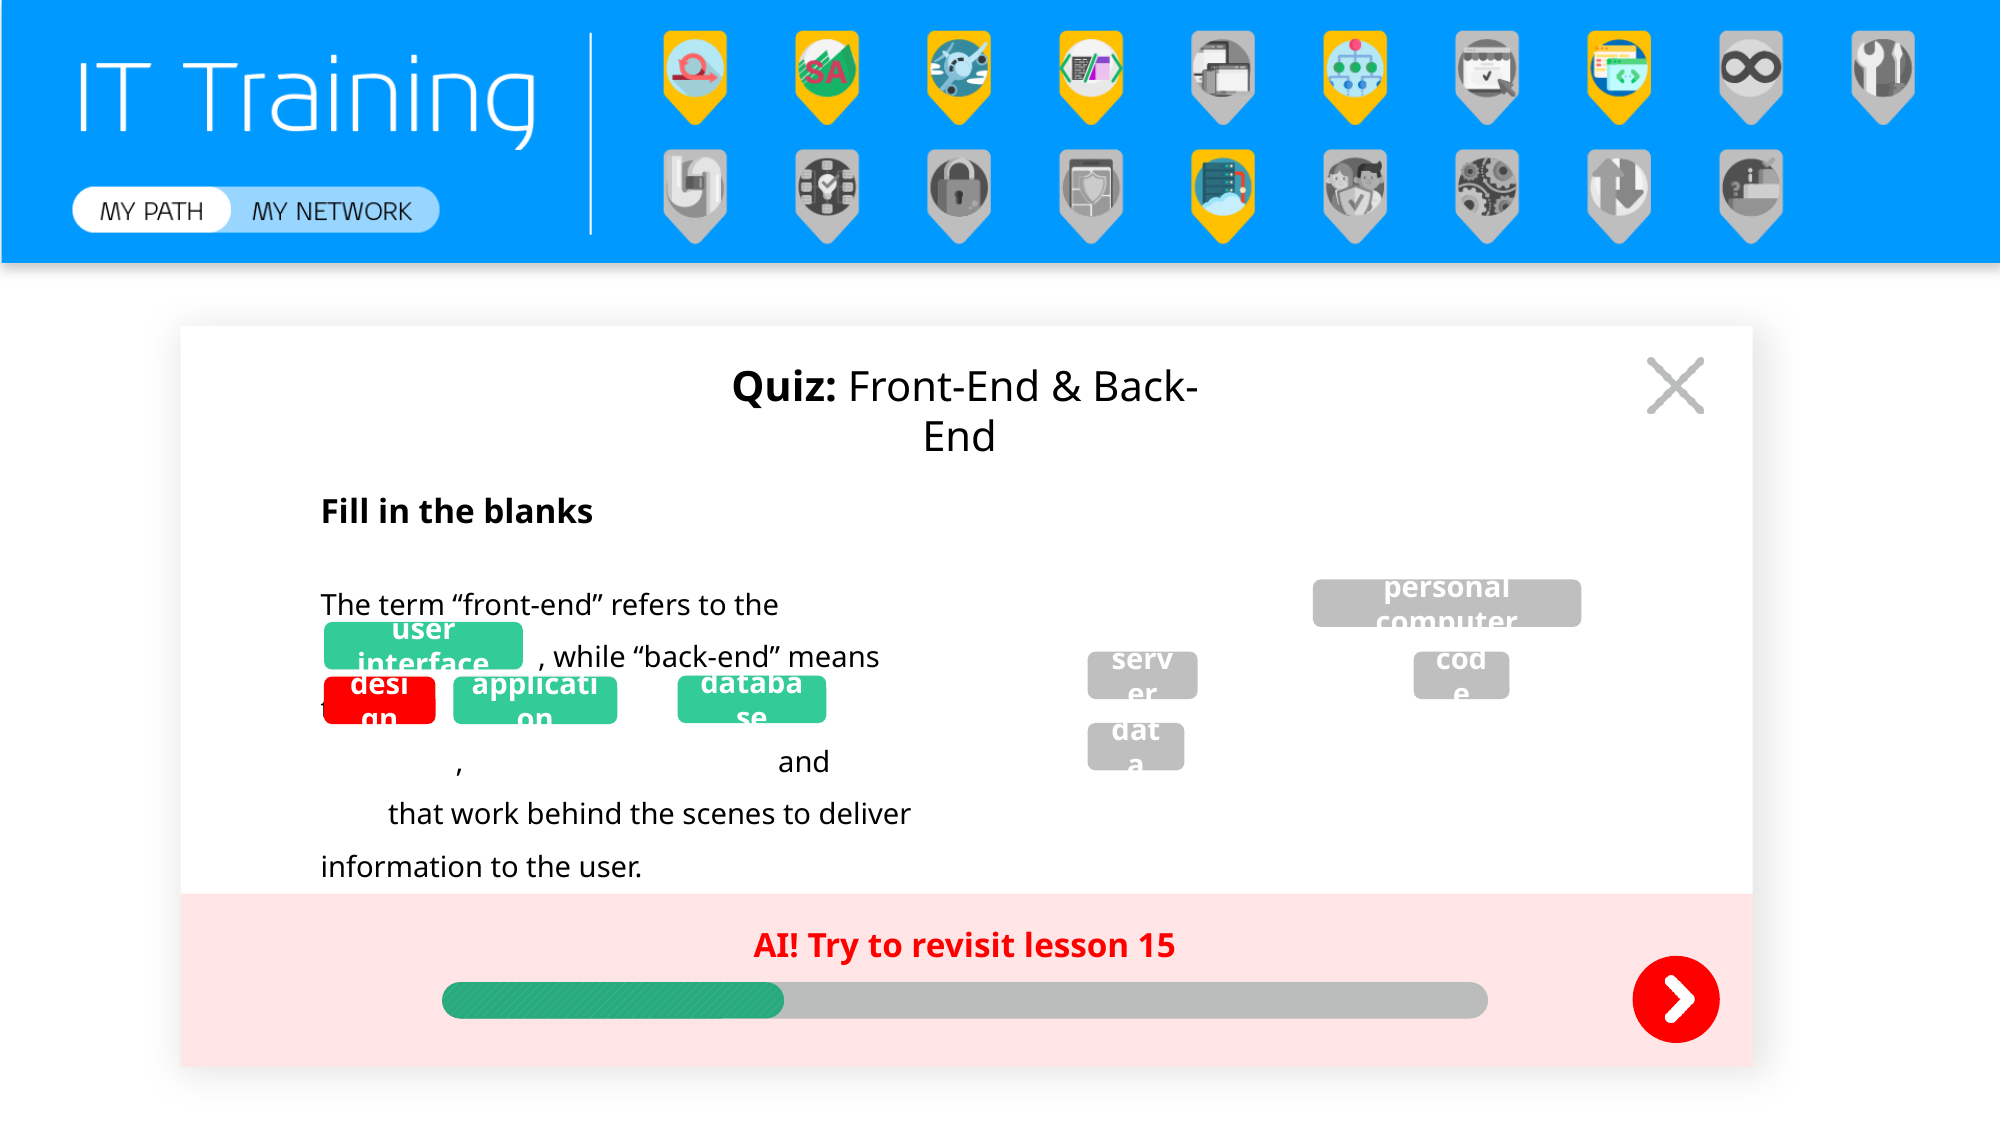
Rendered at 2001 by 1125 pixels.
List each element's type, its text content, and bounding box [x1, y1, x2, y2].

picture [0, 0, 2000, 286]
text_box Fill in the blanks [305, 483, 1058, 578]
text_box code [1412, 650, 1511, 701]
text_box user interface [323, 620, 524, 671]
text_box server [1086, 650, 1199, 701]
text_box design [322, 675, 437, 726]
text_box personal computer [1311, 578, 1583, 629]
text_box AI! Try to revisit lesson 15 [581, 916, 1349, 972]
text_box [180, 892, 1754, 1068]
text_box database [676, 674, 828, 725]
text_box data [1086, 721, 1186, 772]
text_box [771, 981, 1490, 1020]
text_box The term “front-end” refers to the , while “back-end” means the , and that work behind the scenes to deliver information to the user. [305, 560, 938, 931]
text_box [1632, 955, 1720, 1044]
picture [1647, 357, 1704, 414]
text_box [440, 980, 786, 1020]
text_box Quiz: Front-End & Back-End [687, 352, 1243, 468]
text_box [180, 325, 1754, 892]
text_box application [452, 675, 619, 726]
